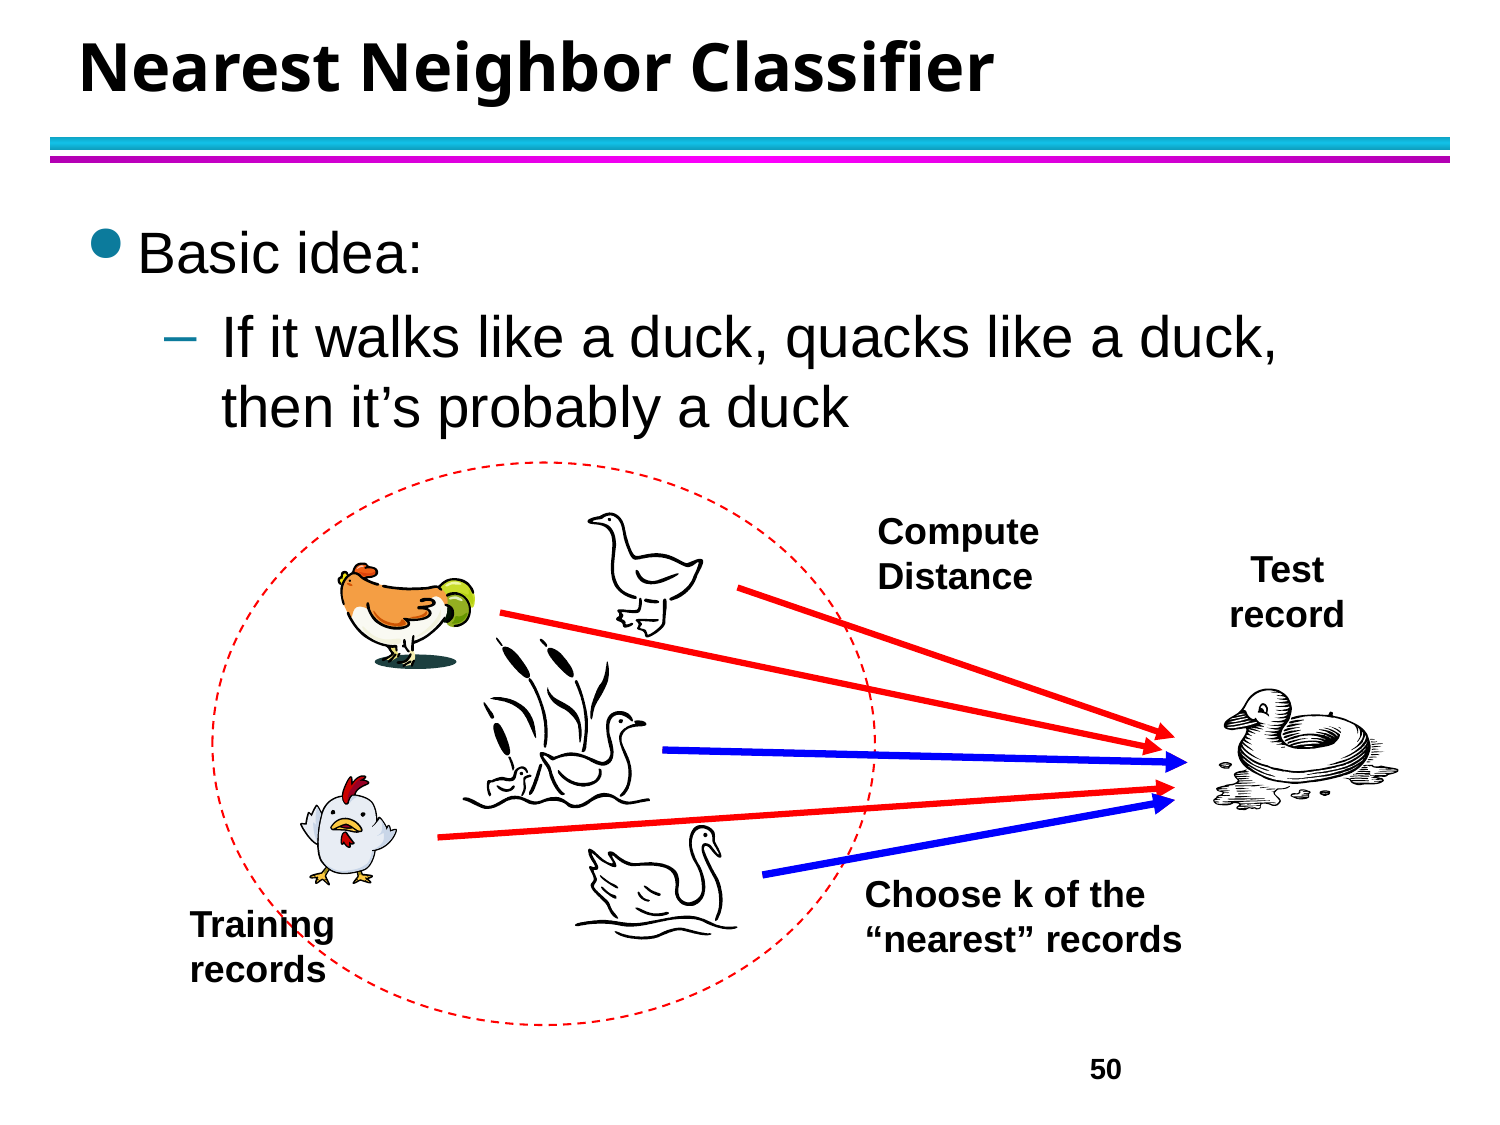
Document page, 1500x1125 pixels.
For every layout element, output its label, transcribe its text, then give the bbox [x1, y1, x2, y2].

list Basic idea: If it walks like a duck, quacks like a duck, then it’s probably a duck [75, 208, 1425, 1005]
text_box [174, 462, 1401, 1026]
slide_number 50 [1074, 1042, 1425, 1103]
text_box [437, 499, 1188, 876]
title Nearest Neighbor Classifier [62, 24, 1421, 113]
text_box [662, 749, 1213, 968]
